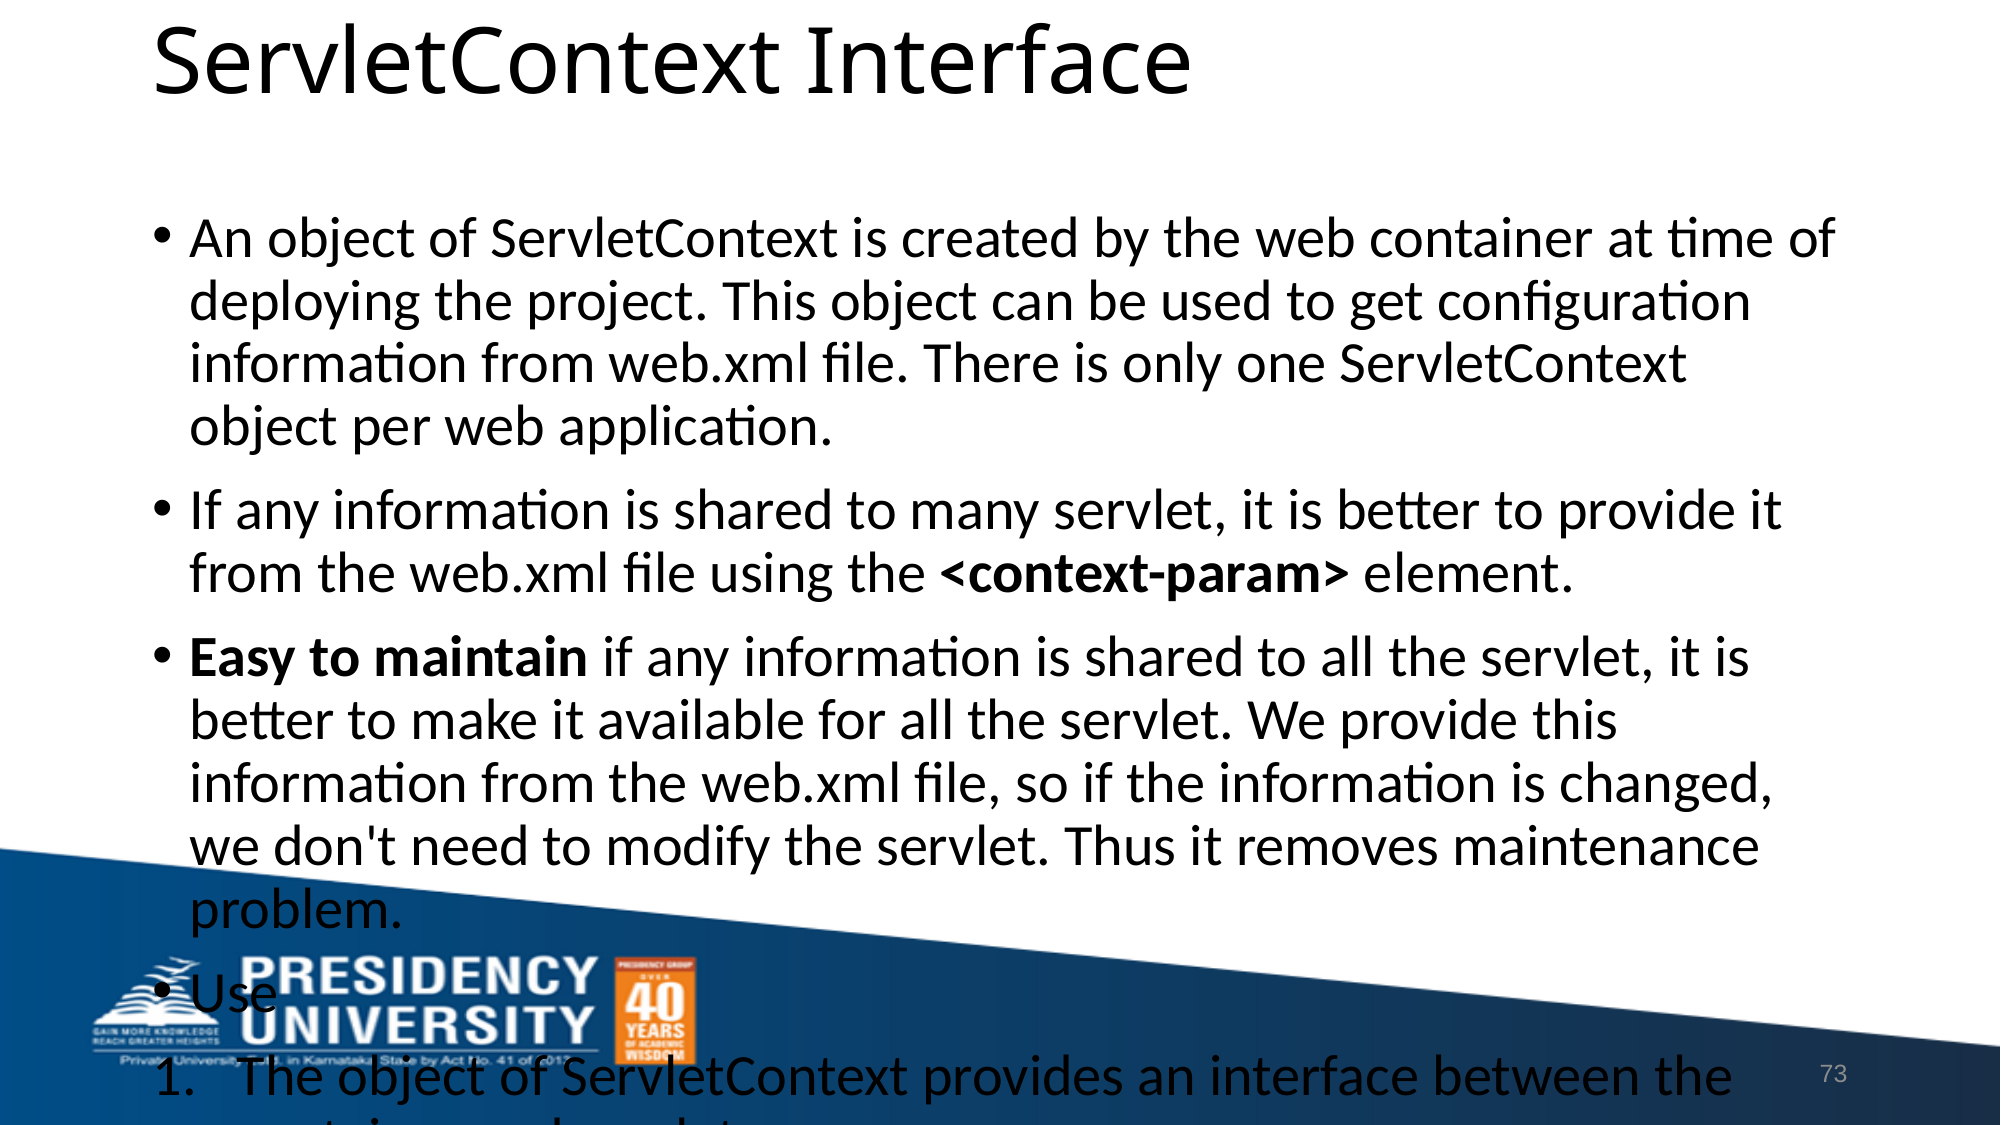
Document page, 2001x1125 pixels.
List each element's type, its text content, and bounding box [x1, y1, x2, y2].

list An object of ServletContext is created by the web container at time of deploying the project. This object can be used to get configuration information from web.xml file. There is only one ServletContext object per web application. If any information is shared to many servlet, it is better to provide it from the web.xml file using the <context-param> element. Easy to maintain if any information is shared to all the servlet, it is better to make it available for all the servlet. We provide this information from the web.xml file, so if the information is changed, we don't need to modify the servlet. Thus it removes maintenance problem. Use The object of ServletContext provides an interface between the container and servlet. The ServletContext object can be used to get configuration information from the web.xml file. The ServletContext object can be used to set, get or remove attribute from the web.xml file. The ServletContext object can be used to provide inter-application communication. [137, 199, 1863, 1014]
title ServletContext Interface [137, 59, 1863, 199]
picture [0, 845, 2000, 1125]
slide_number 73 [1412, 1042, 1863, 1103]
